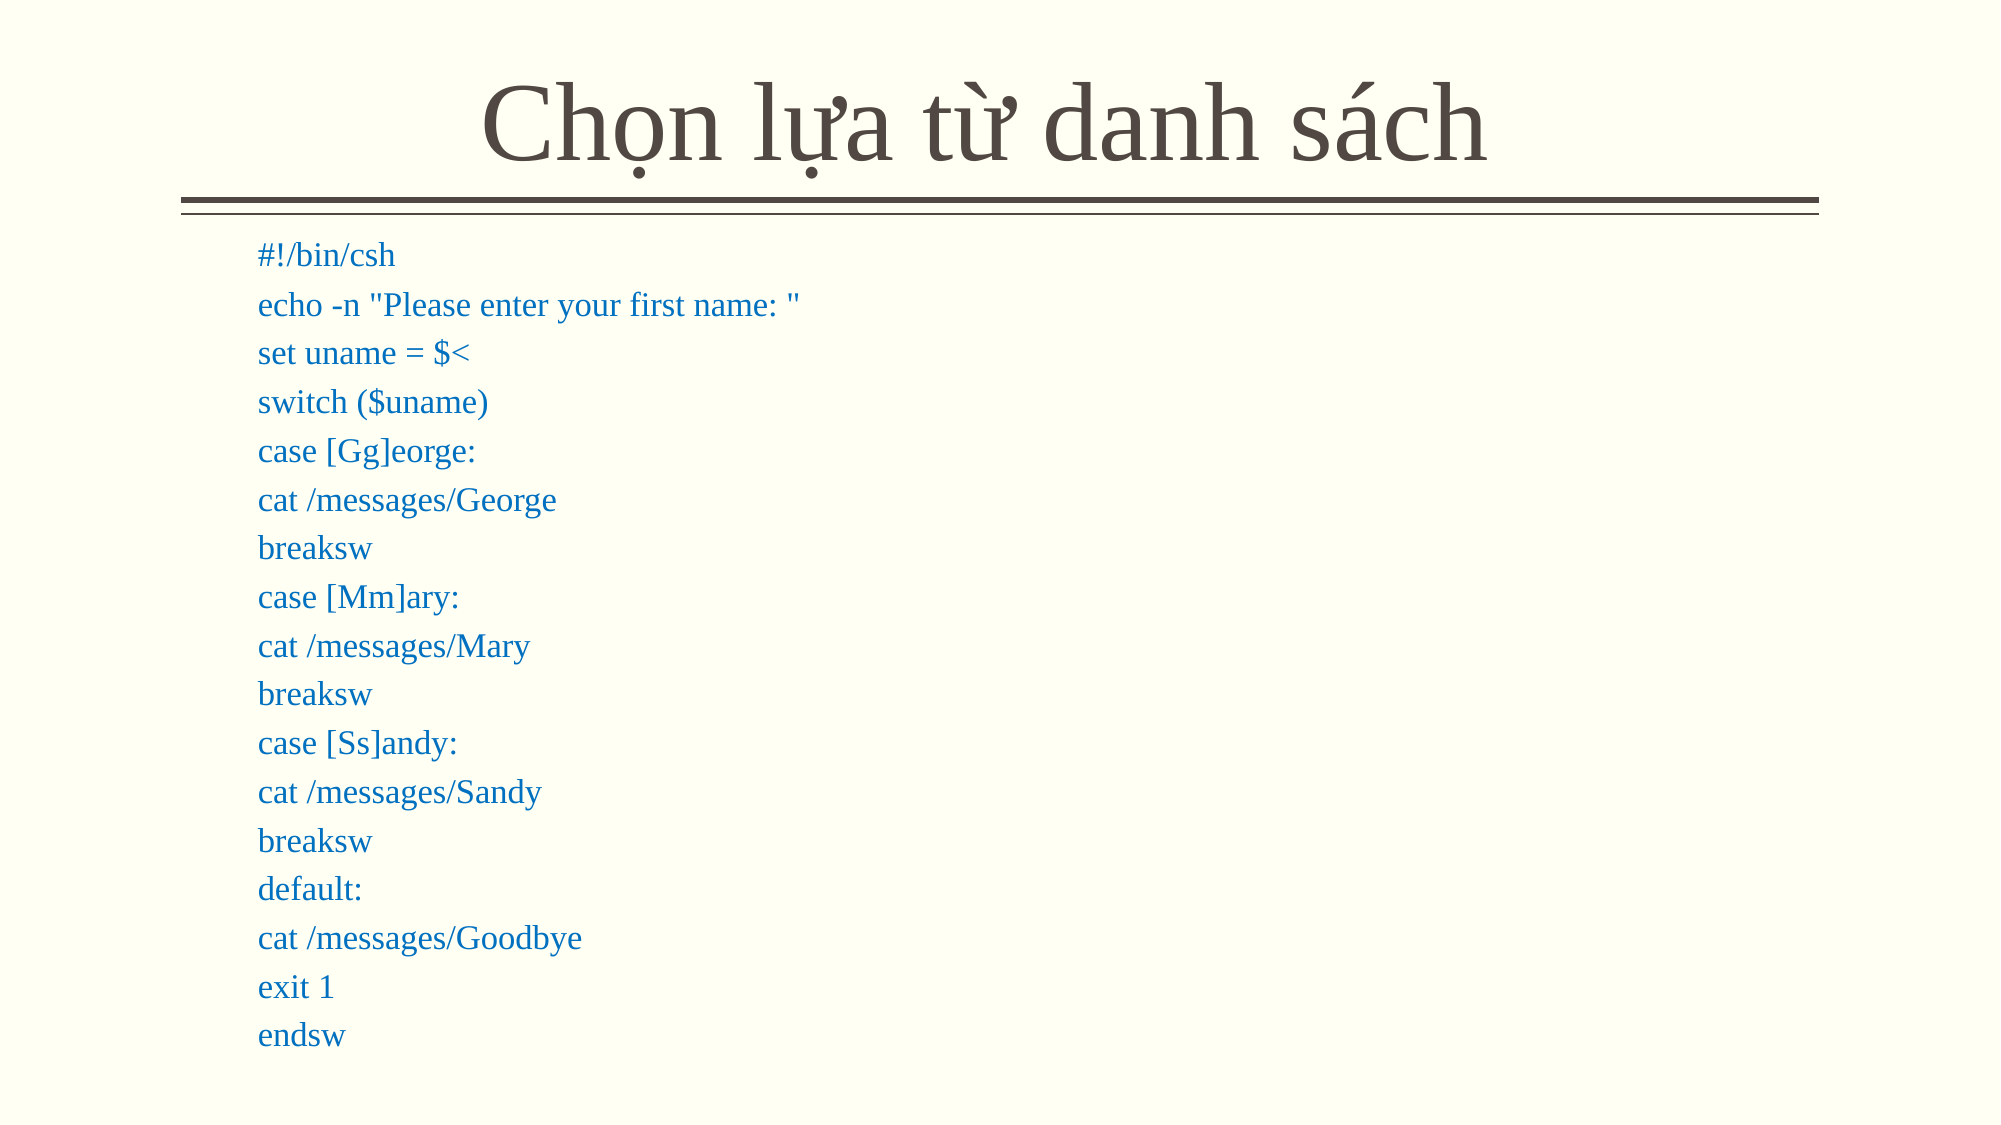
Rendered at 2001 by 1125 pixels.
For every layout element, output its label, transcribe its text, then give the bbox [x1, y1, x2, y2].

title Chọn lựa từ danh sách [181, 12, 1819, 193]
list #!/bin/csh echo -n "Please enter your first name: " set uname = $< switch ($uname) case [Gg]eorge: cat /messages/George breaksw case [Mm]ary: cat /messages/Mary breaksw case [Ss]andy: cat /messages/Sandy breaksw default: cat /messages/Goodbye exit 1 endsw [181, 223, 1819, 1071]
